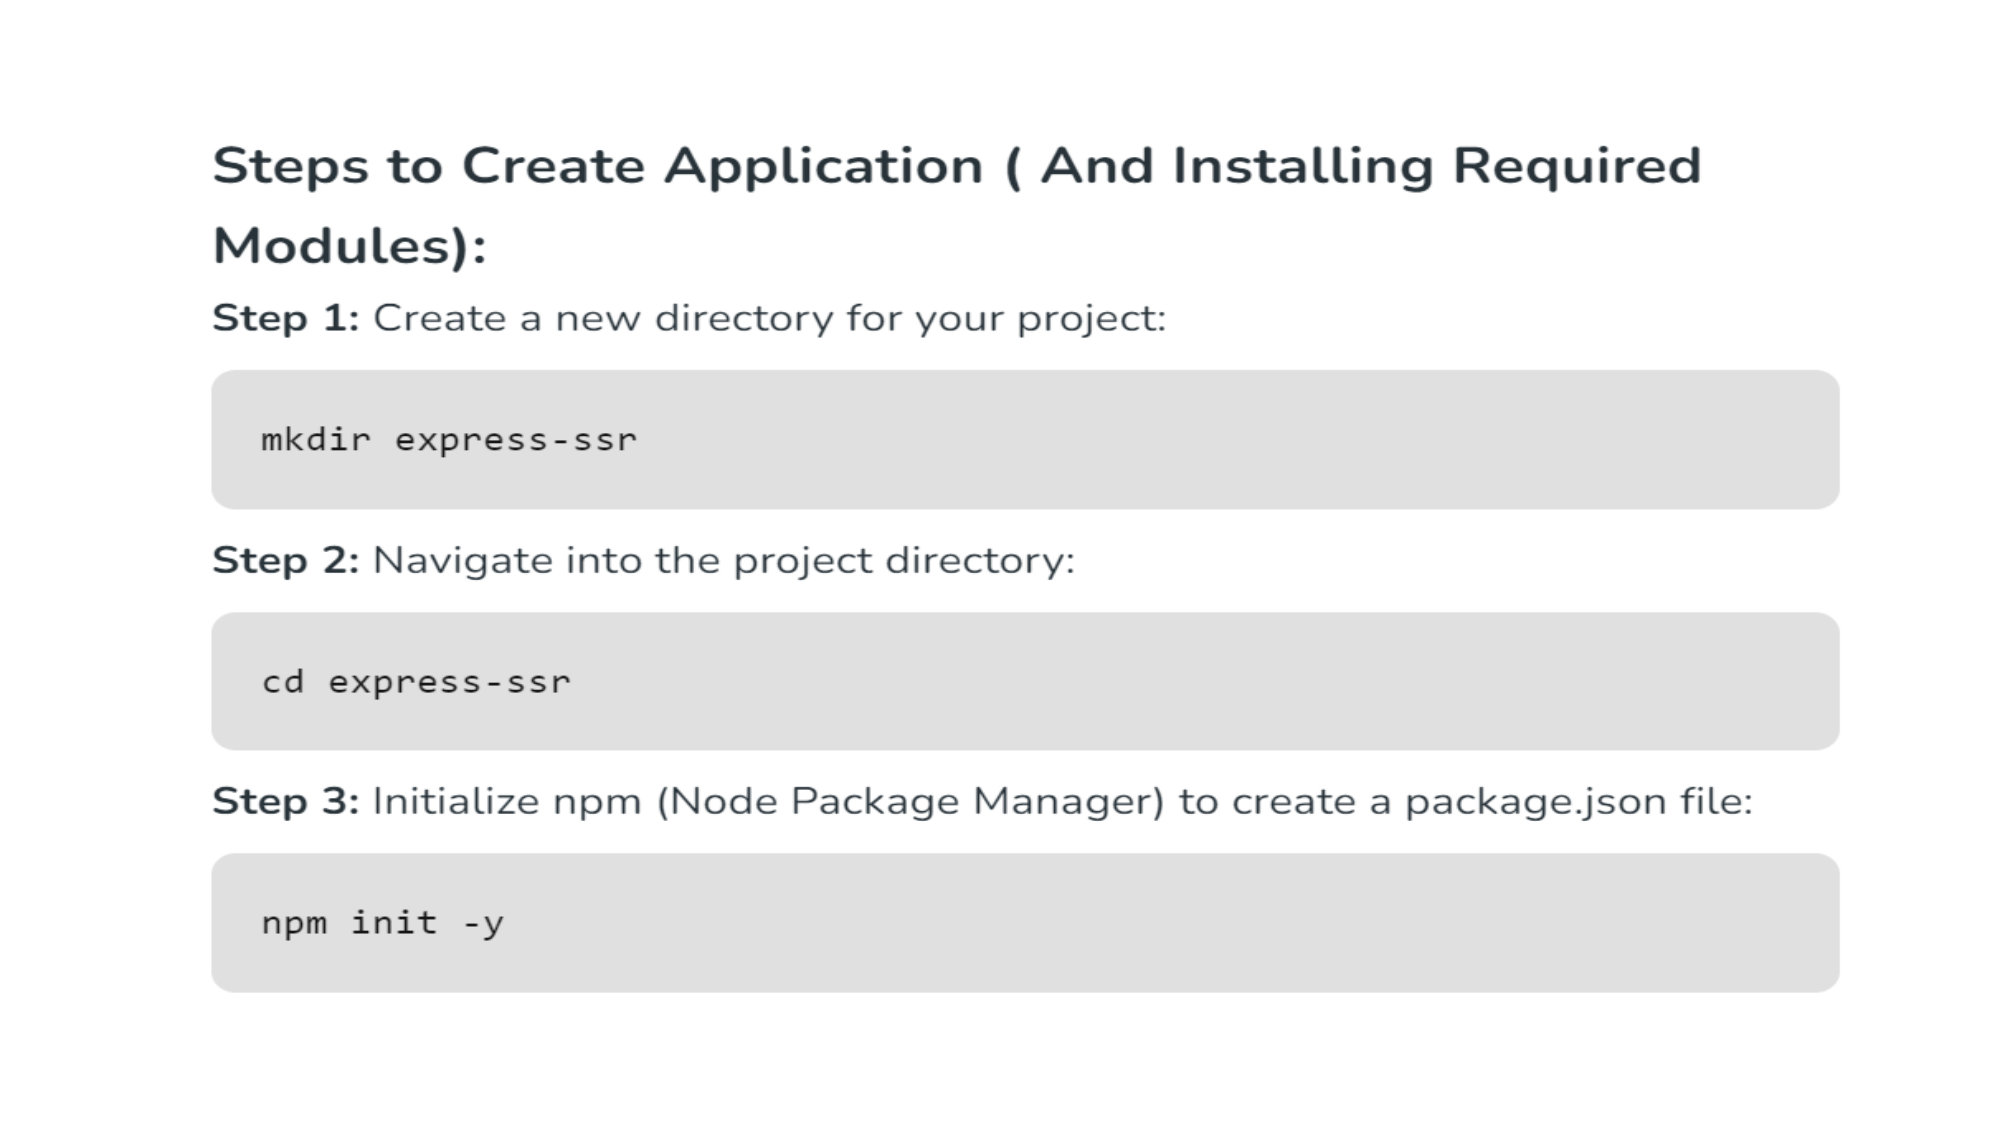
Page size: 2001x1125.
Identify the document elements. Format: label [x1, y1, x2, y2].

list [187, 118, 1893, 1014]
